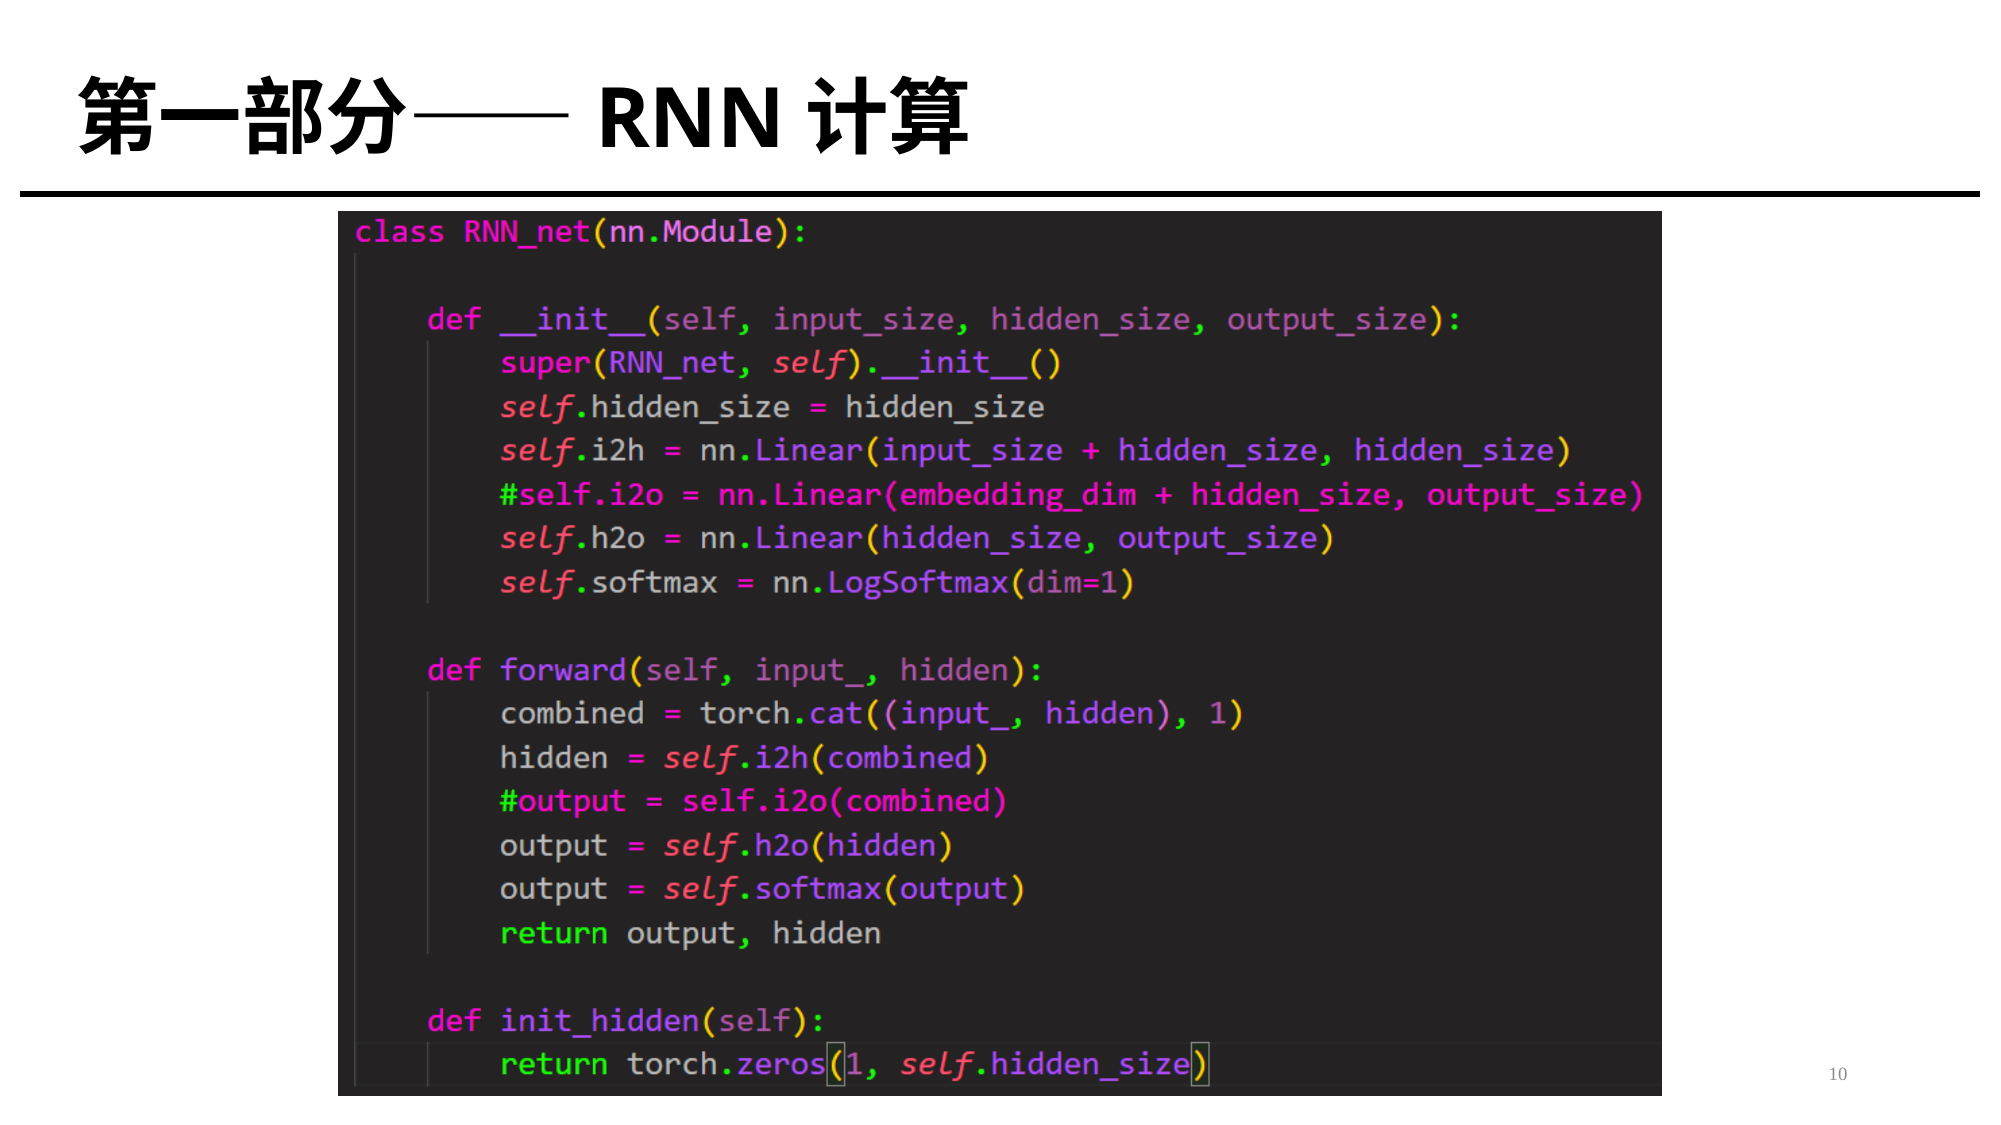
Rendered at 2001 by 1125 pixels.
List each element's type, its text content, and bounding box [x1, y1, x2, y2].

slide_number 10 [1412, 1042, 1863, 1103]
title 第一部分——RNN计算 [60, 55, 1786, 187]
picture [338, 211, 1662, 1096]
